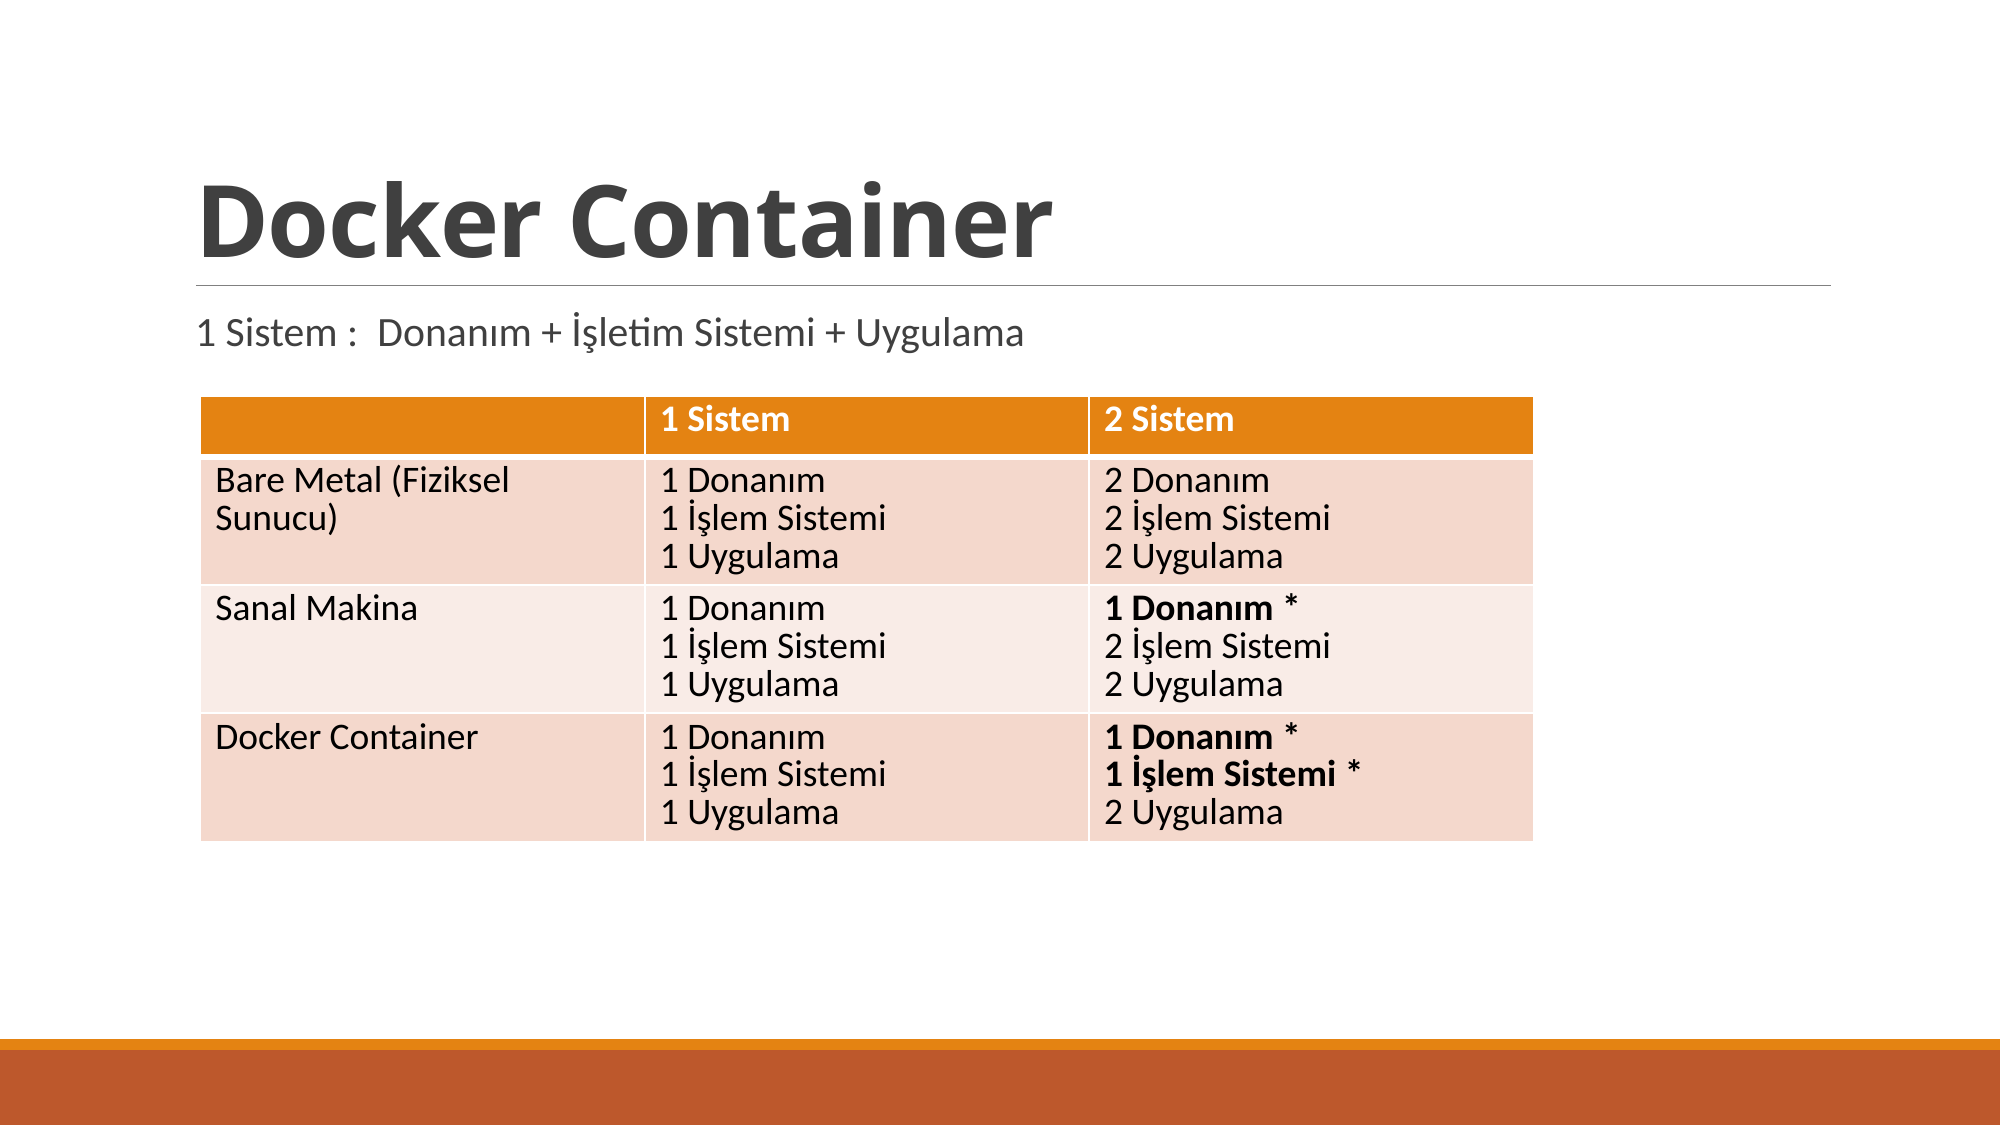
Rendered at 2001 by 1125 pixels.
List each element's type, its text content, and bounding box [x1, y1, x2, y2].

table_cell Docker Container [201, 714, 644, 841]
table_cell 1 Donanım * 1 İşlem Sistemi * 2 Uygulama [1090, 714, 1533, 841]
table_cell 2 Donanım 2 İşlem Sistemi 2 Uygulama [1090, 460, 1533, 584]
table_header 2 Sistem [1090, 397, 1533, 454]
table_header 1 Sistem [646, 397, 1088, 454]
title Docker Container [180, 47, 1830, 285]
table_header [201, 397, 644, 454]
table_cell 1 Donanım 1 İşlem Sistemi 1 Uygulama [646, 460, 1088, 584]
table_cell Bare Metal (Fiziksel Sunucu) [201, 460, 644, 584]
table_cell 1 Donanım 1 İşlem Sistemi 1 Uygulama [646, 714, 1088, 841]
table_cell 1 Donanım 1 İşlem Sistemi 1 Uygulama [646, 586, 1088, 712]
table_cell Sanal Makina [201, 586, 644, 712]
list 1 Sistem : Donanım + İşletim Sistemi + Uygulama [180, 302, 1830, 397]
table_cell 1 Donanım * 2 İşlem Sistemi 2 Uygulama [1090, 586, 1533, 712]
